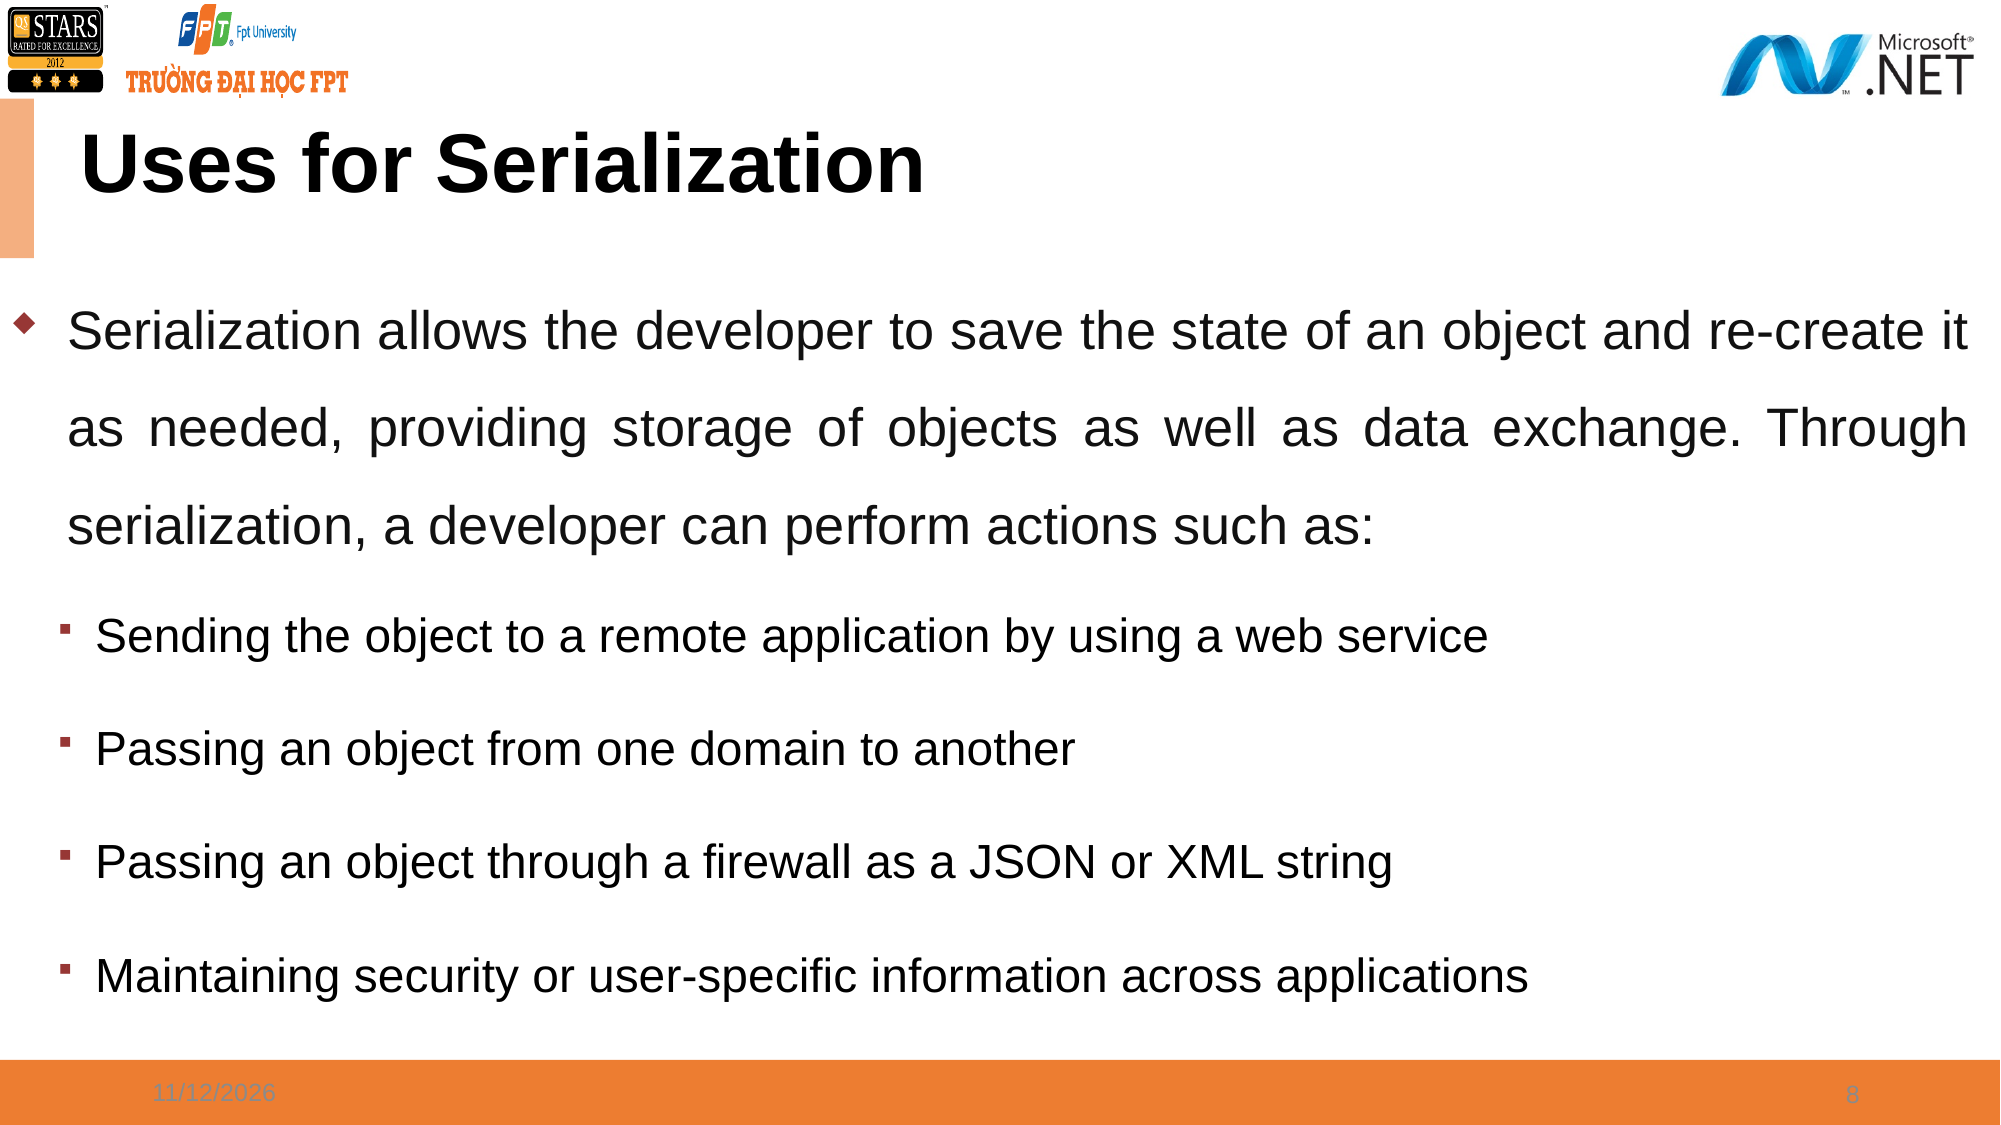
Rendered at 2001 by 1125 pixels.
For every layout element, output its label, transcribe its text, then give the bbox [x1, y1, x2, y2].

picture [1685, 0, 2001, 129]
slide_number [137, 1061, 588, 1122]
slide_number 8 [1424, 1063, 1875, 1123]
text_box Serialization allows the developer to save the state of an object and re-create it as needed, providing storage of objects as well as data exchange. Through serialization, a developer can perform actions such as: Sending the object to a remote application by using a web service Passing an object from one domain to another Passing an object through a firewall as a JSON or XML string Maintaining security or user-specific information across applications [0, 255, 1987, 1010]
title Uses for Serialization [65, 118, 1895, 213]
